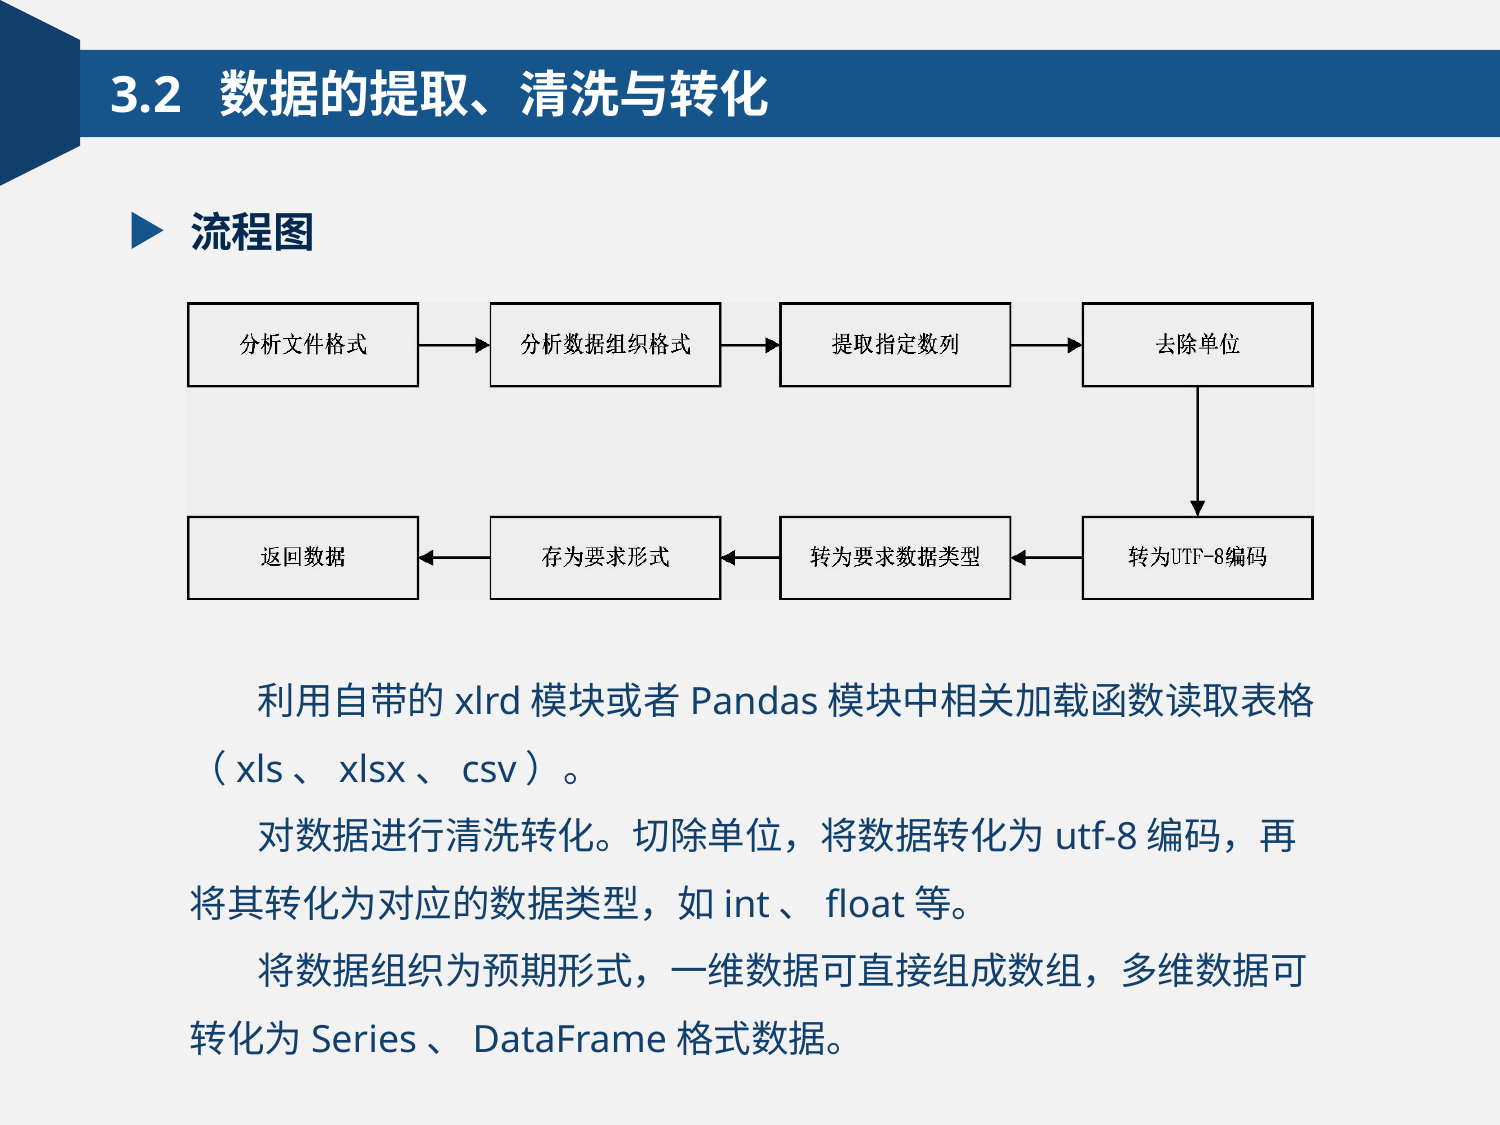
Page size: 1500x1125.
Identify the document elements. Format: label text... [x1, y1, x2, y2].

text_box 流程图 [175, 198, 331, 264]
text_box [130, 209, 166, 251]
picture [185, 302, 1315, 600]
text_box [0, 0, 82, 188]
text_box 3.2 数据的提取、清洗与转化 [95, 54, 1444, 130]
text_box [82, 49, 1500, 138]
text_box 利用自带的xlrd模块或者Pandas模块中相关加载函数读取表格（xls、xlsx、csv）。 对数据进行清洗转化。切除单位，将数据转化为utf-8编码，再将其转化为对应的数据类型，如int、float等。 将数据组织为预期形式，一维数据可直接组成数组，多维数据可转化为Series、DataFrame格式数据。 [174, 647, 1339, 1068]
